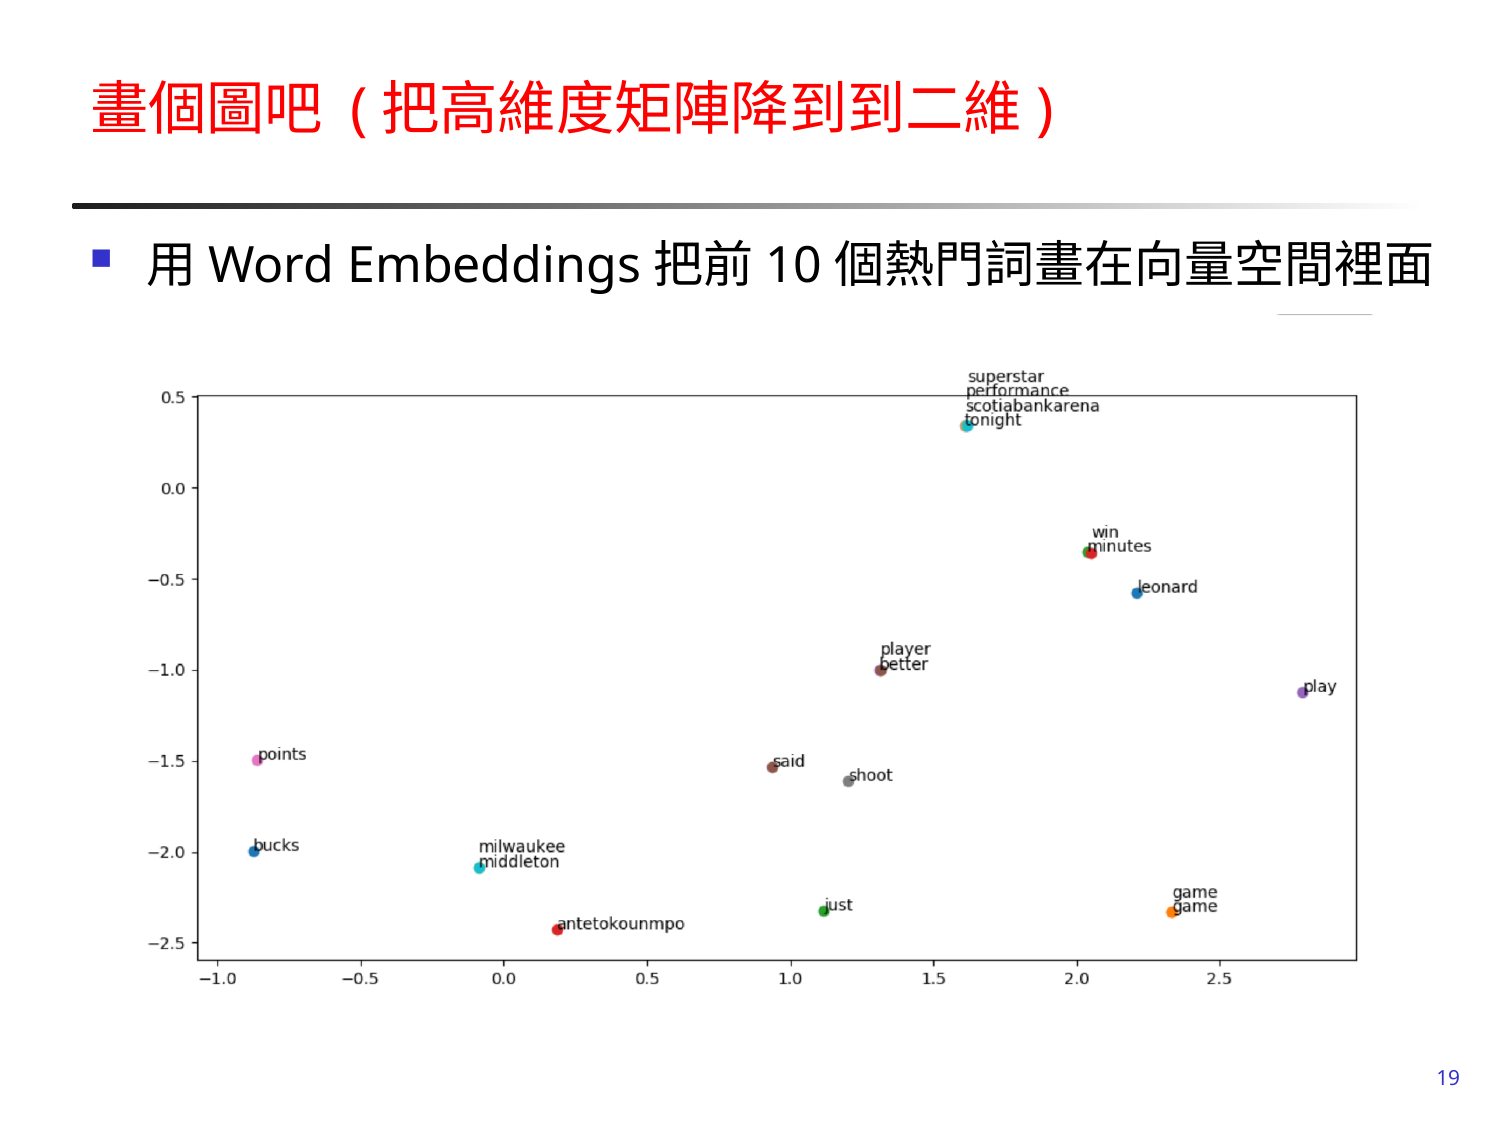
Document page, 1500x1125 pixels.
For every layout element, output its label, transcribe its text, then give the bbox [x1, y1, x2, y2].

title 畫個圖吧 (把高維度矩陣降到到二維) [75, 12, 1468, 200]
list 用Word Embeddings把前10個熱門詞畫在向量空間裡面 [75, 224, 1469, 1025]
slide_number 19 [1087, 1024, 1476, 1101]
picture [111, 314, 1401, 1020]
